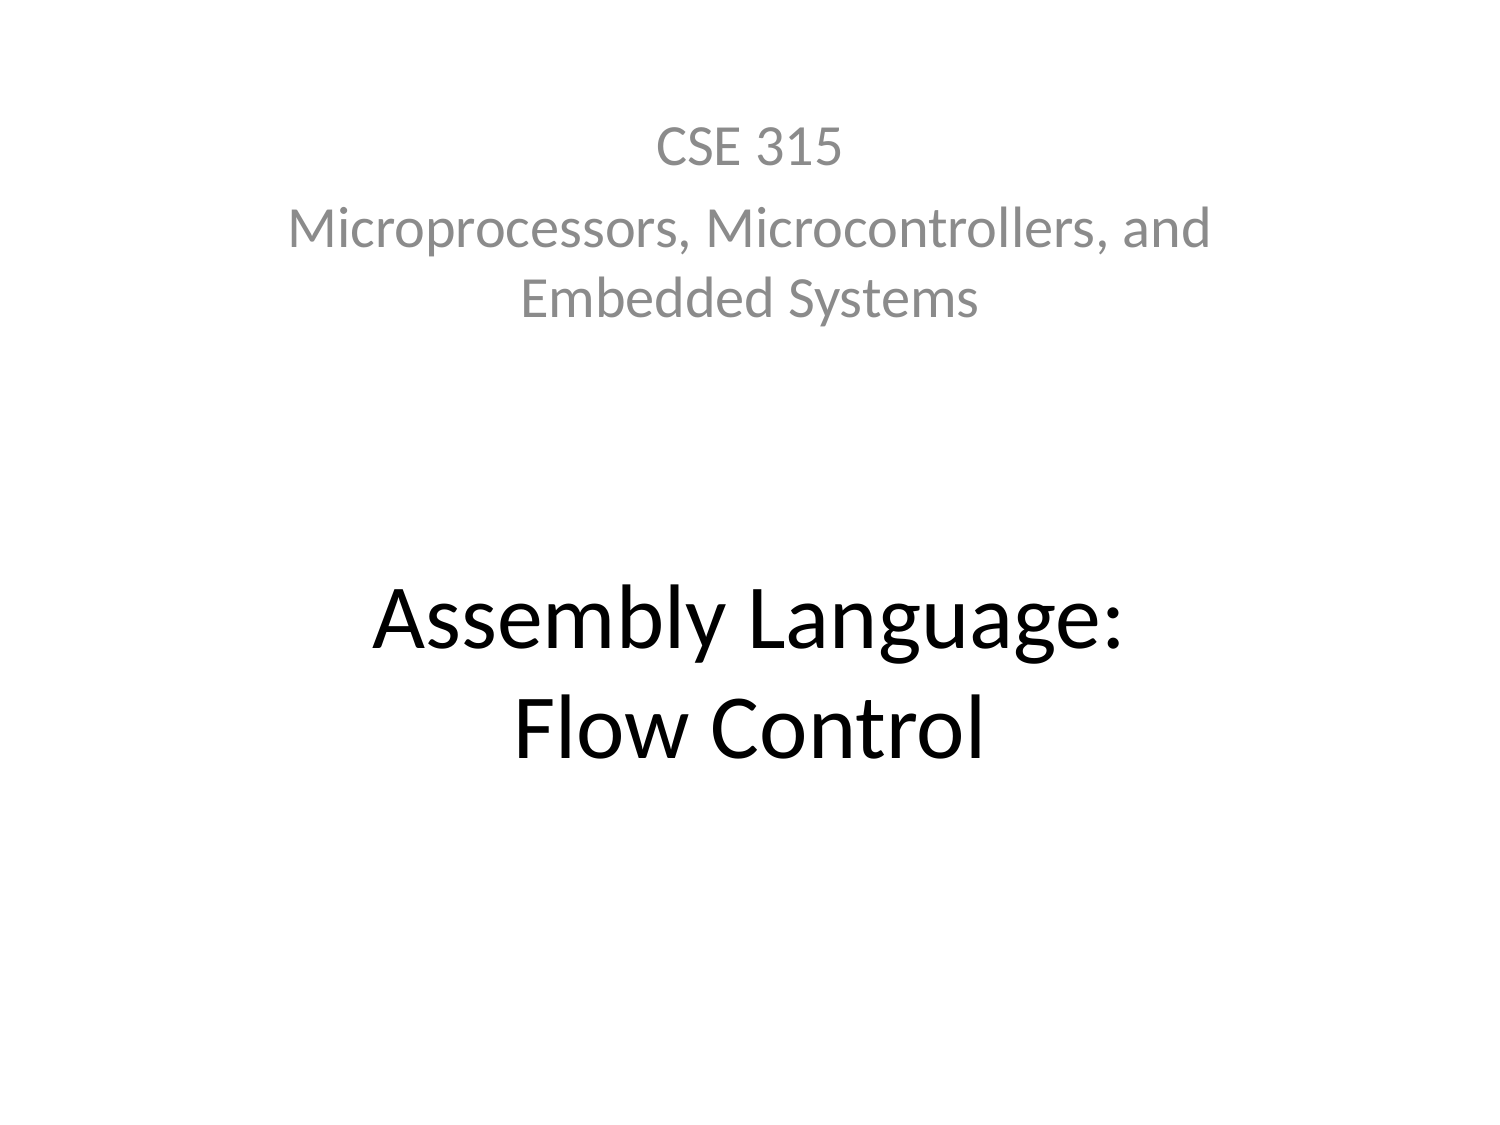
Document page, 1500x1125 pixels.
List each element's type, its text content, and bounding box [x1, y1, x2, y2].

title Assembly Language: Flow Control [112, 546, 1388, 788]
subtitle CSE 315 Microprocessors, Microcontrollers, and Embedded Systems [225, 99, 1275, 225]
